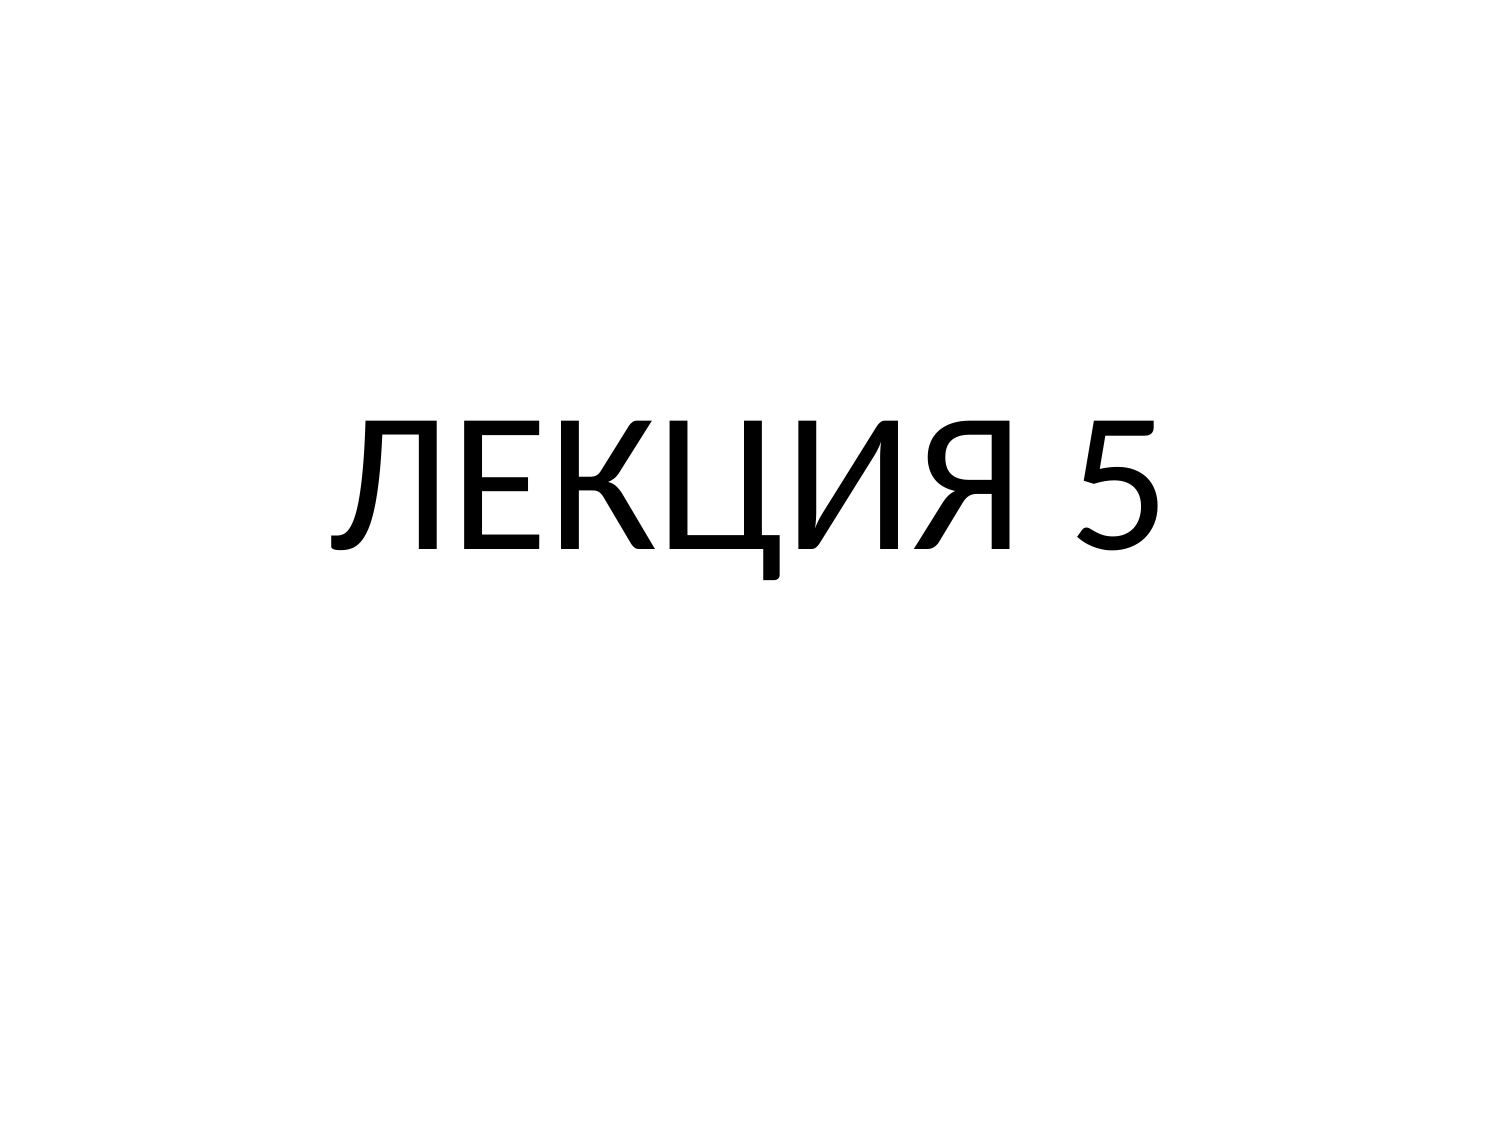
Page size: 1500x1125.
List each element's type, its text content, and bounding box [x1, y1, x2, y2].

title ЛЕКЦИЯ 5 [112, 349, 1388, 591]
